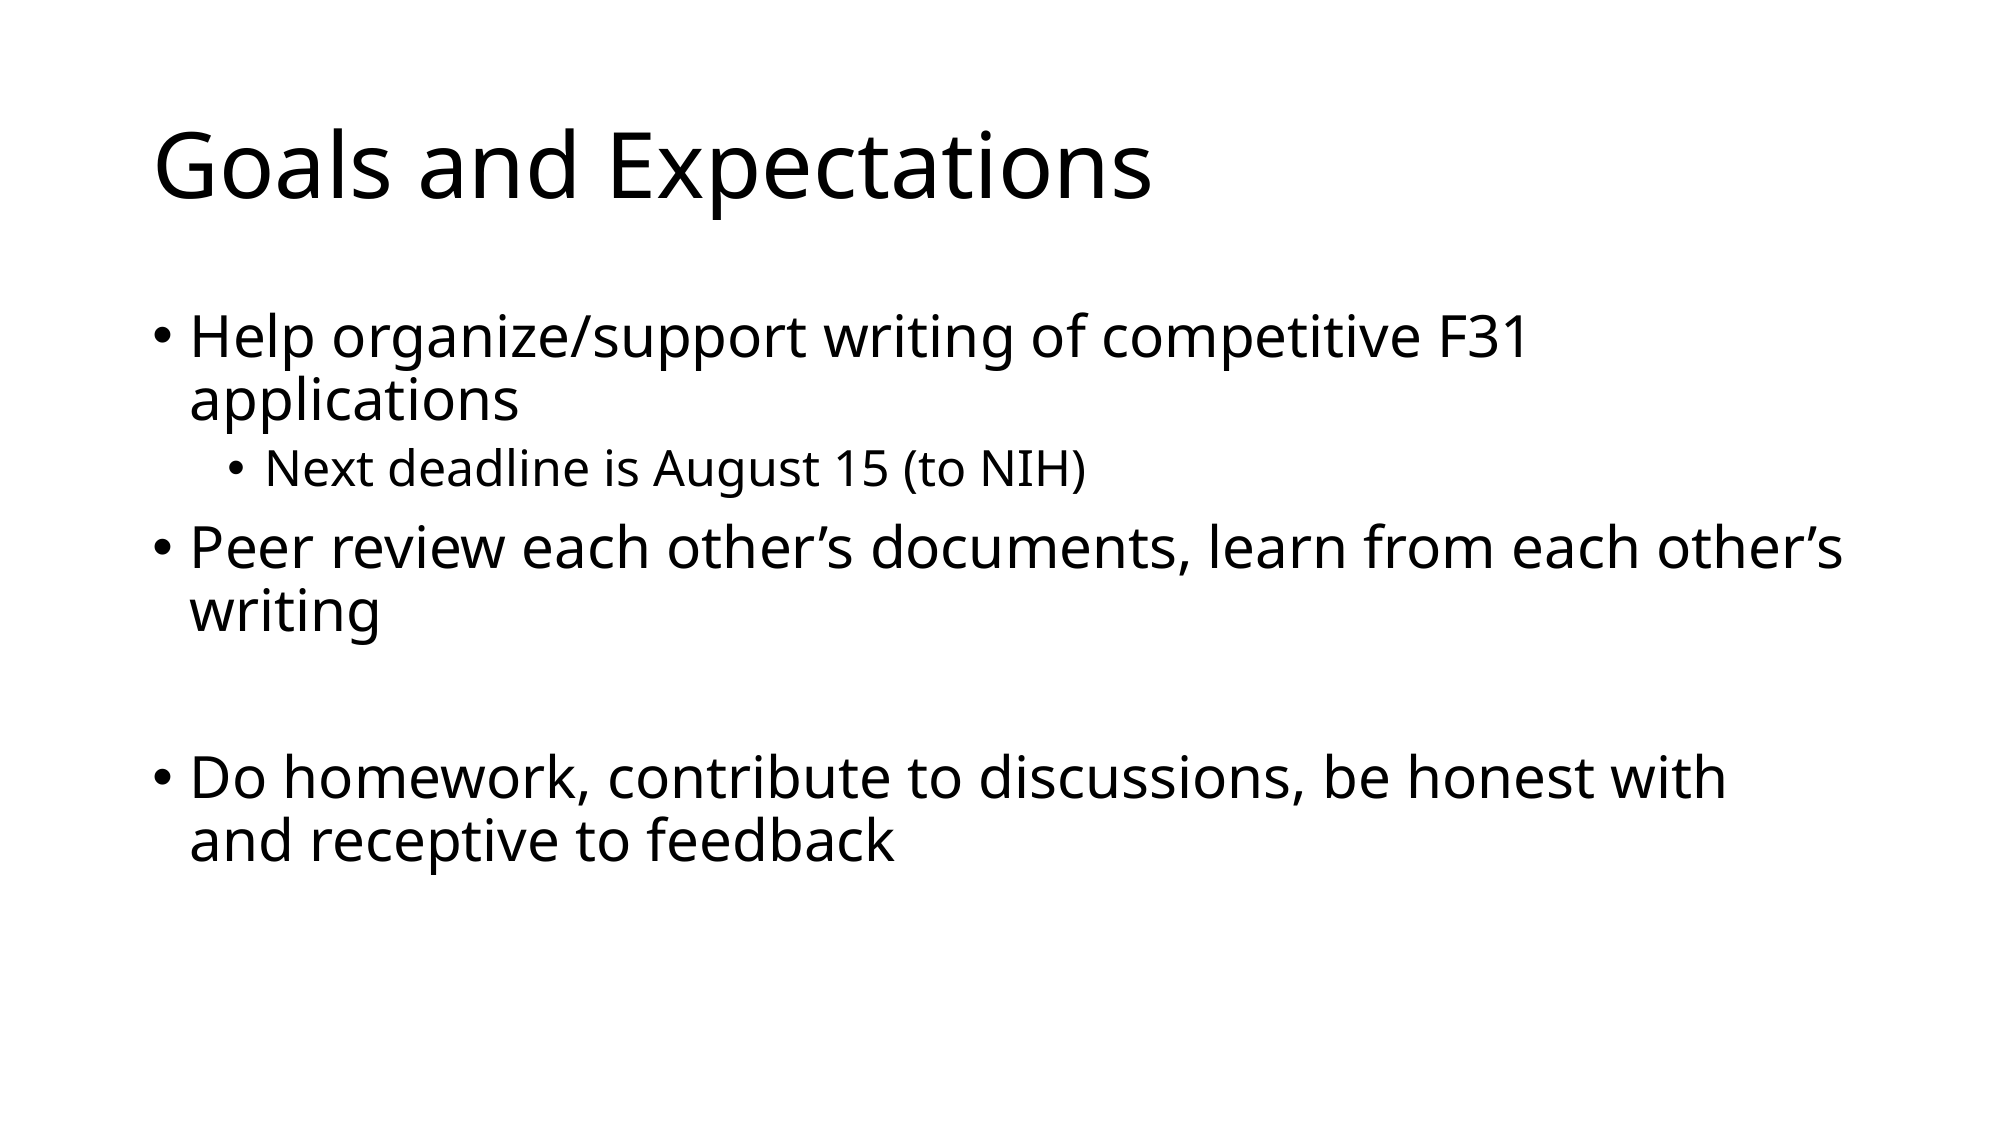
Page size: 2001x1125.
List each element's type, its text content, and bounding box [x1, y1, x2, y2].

list Help organize/support writing of competitive F31 applications Next deadline is August 15 (to NIH) Peer review each other’s documents, learn from each other’s writing Do homework, contribute to discussions, be honest with and receptive to feedback [137, 299, 1863, 1014]
title Goals and Expectations [137, 59, 1863, 278]
